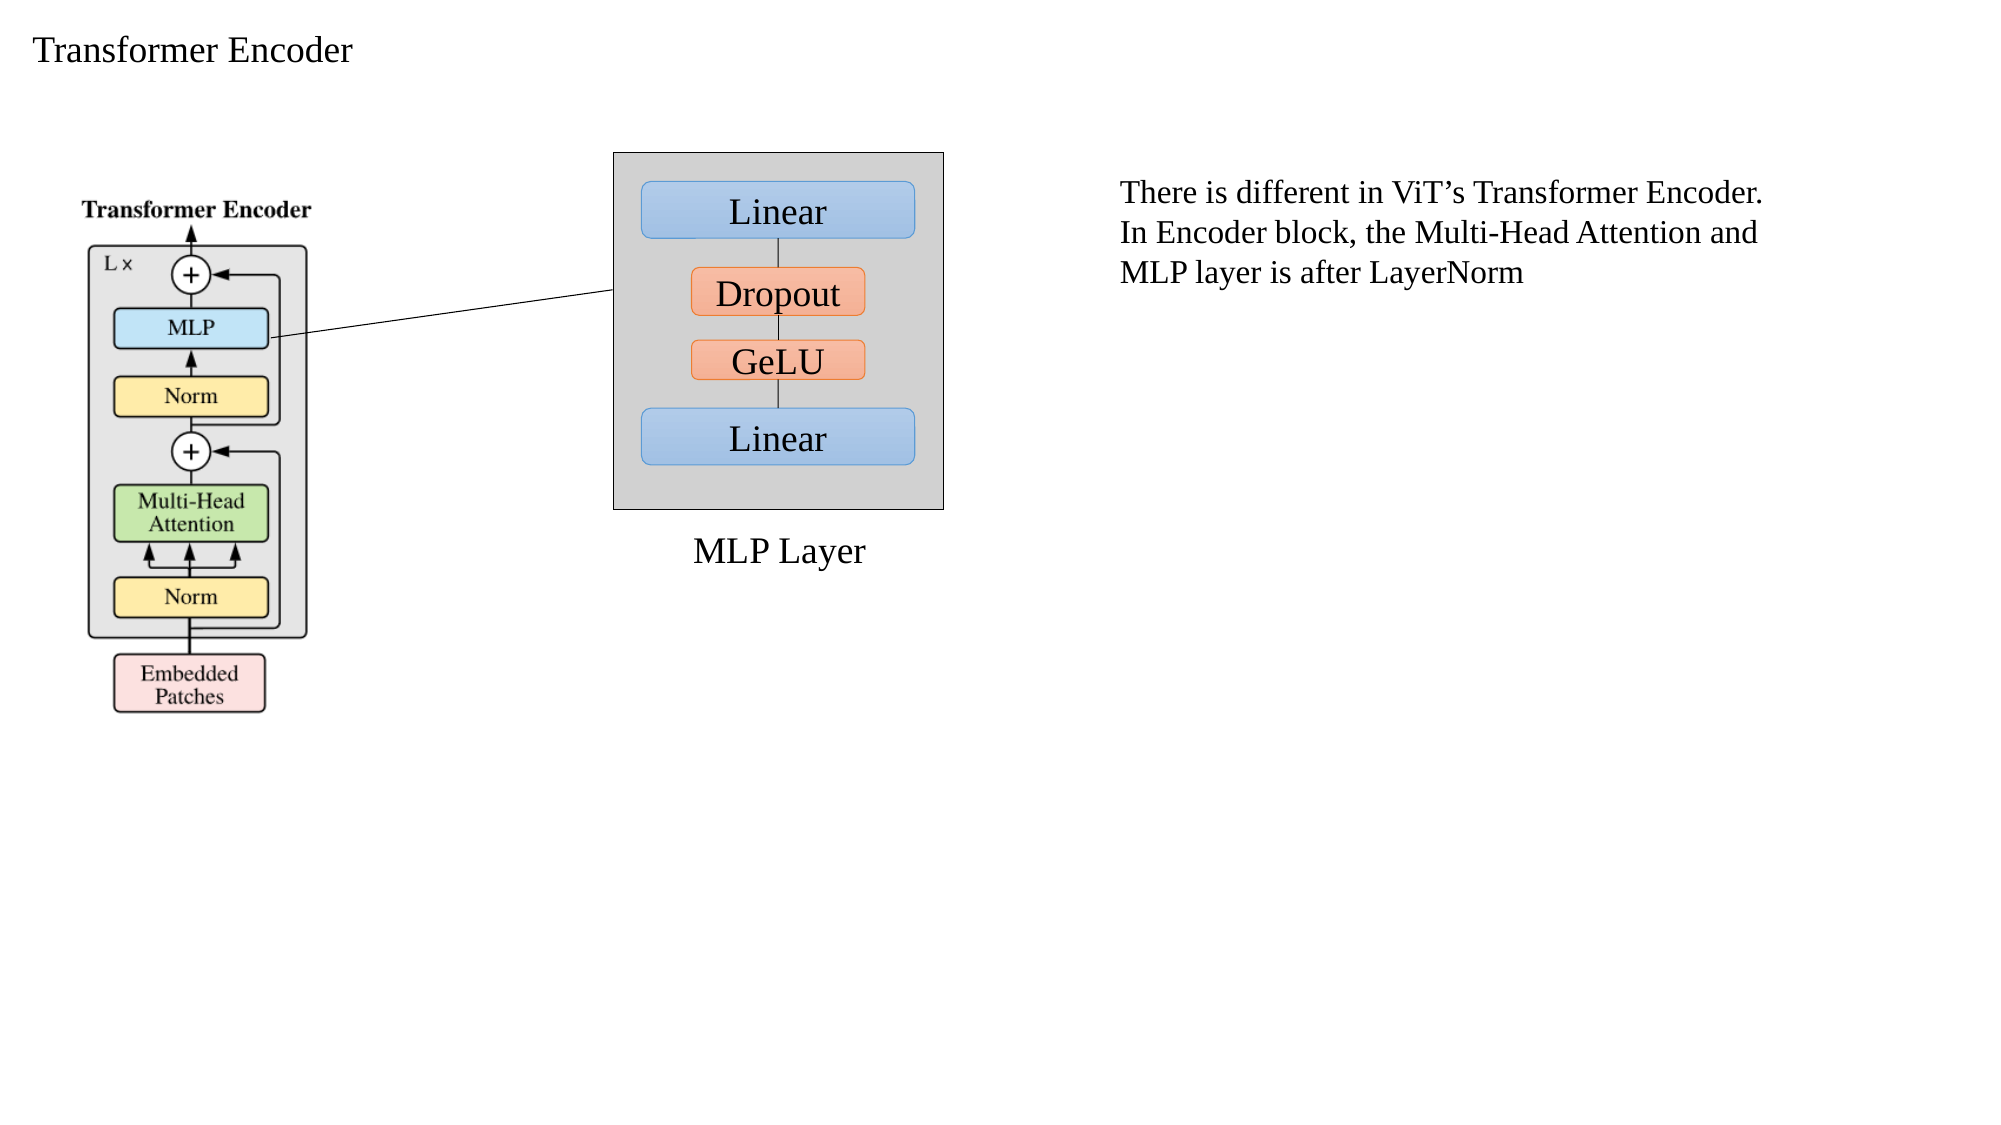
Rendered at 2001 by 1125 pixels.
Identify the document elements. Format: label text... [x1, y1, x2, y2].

text_box Transformer Encoder [17, 17, 650, 78]
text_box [270, 289, 613, 338]
text_box [613, 152, 944, 510]
text_box MLP Layer [678, 518, 902, 579]
text_box Linear [640, 180, 916, 239]
text_box Dropout [690, 266, 866, 316]
picture [63, 181, 355, 743]
text_box GeLU [691, 339, 866, 381]
text_box There is different in ViT’s Transformer Encoder. In Encoder block, the Multi-Head Attention and MLP layer is after LayerNorm [1105, 163, 1796, 298]
text_box Linear [640, 407, 916, 466]
